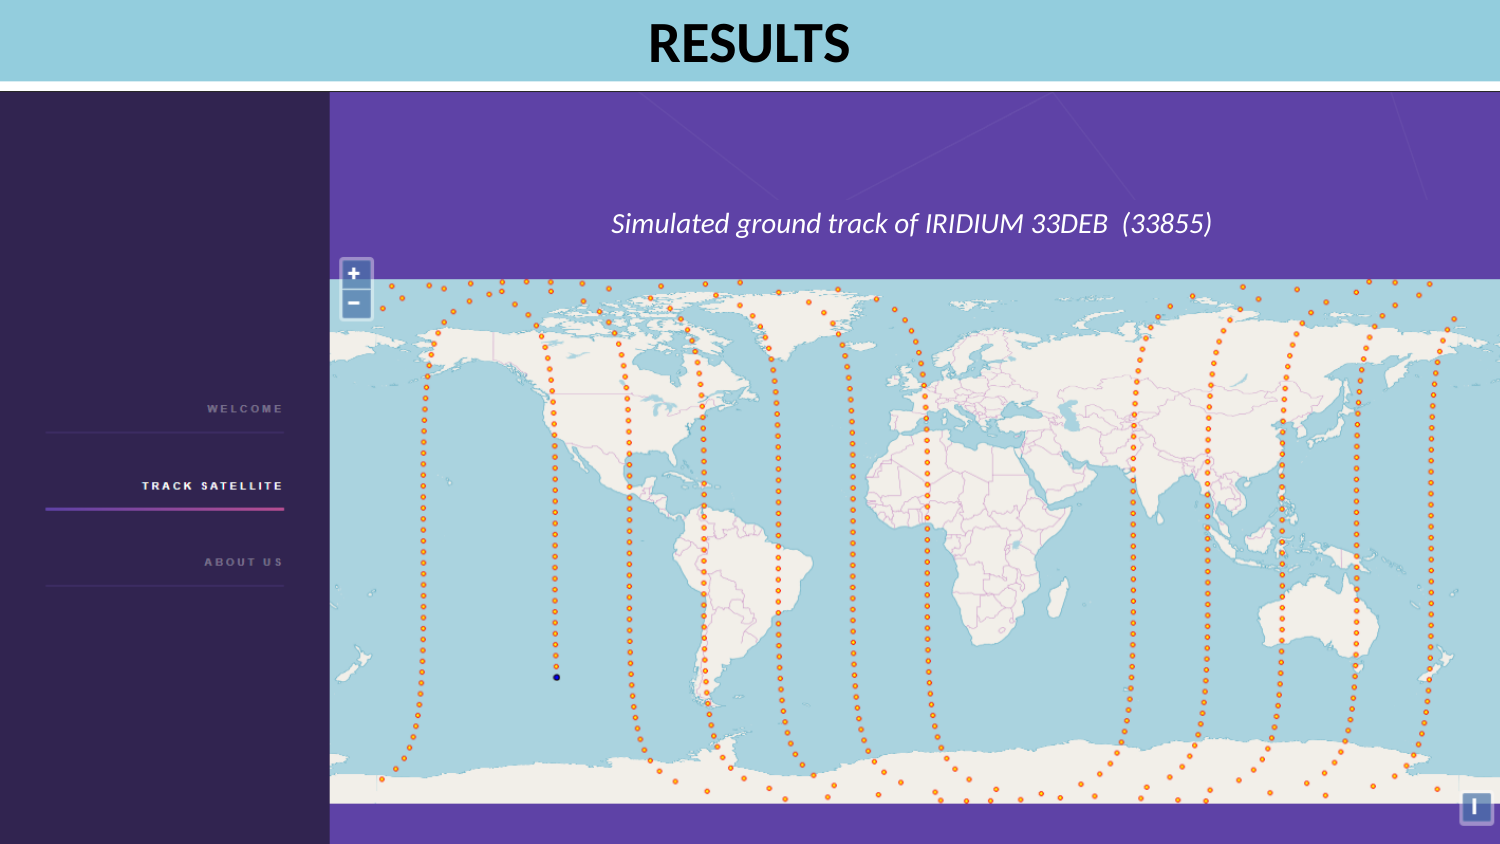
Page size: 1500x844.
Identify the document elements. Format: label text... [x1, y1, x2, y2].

text_box RESULTS [0, 0, 1500, 82]
picture [0, 90, 1500, 844]
